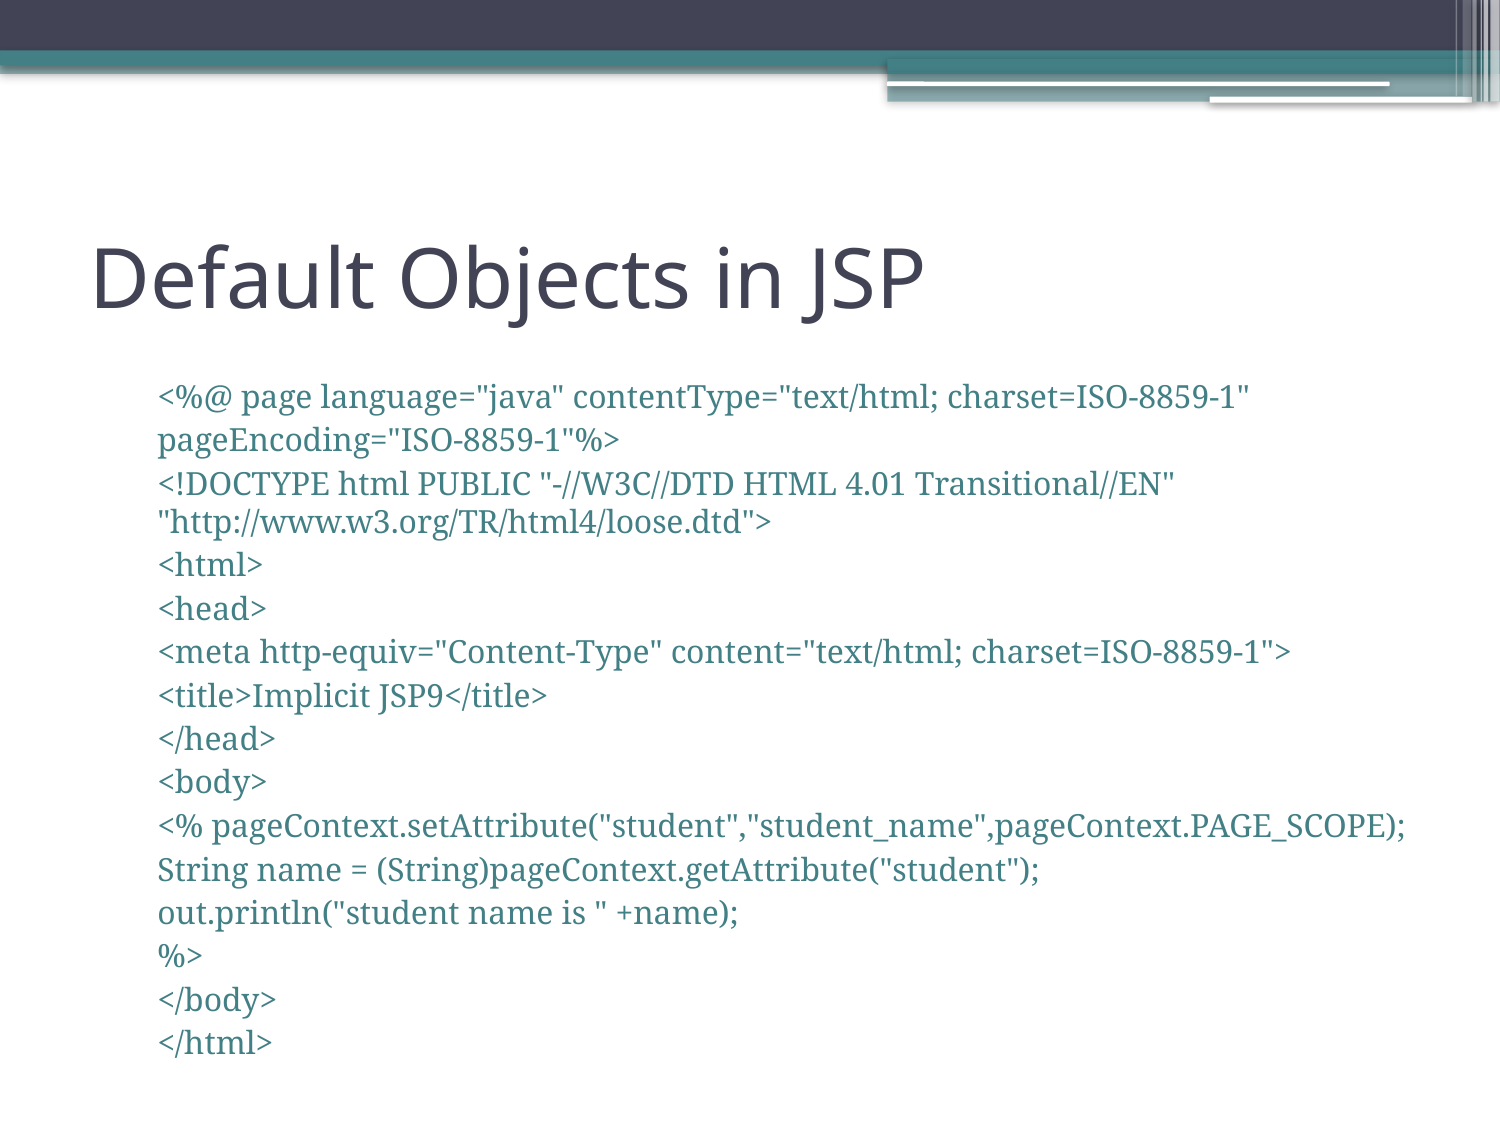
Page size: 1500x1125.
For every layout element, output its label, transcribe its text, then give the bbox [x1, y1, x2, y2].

list <%@ page language="java" contentType="text/html; charset=ISO-8859-1" pageEncoding="ISO-8859-1"%> <!DOCTYPE html PUBLIC "-//W3C//DTD HTML 4.01 Transitional//EN" "http://www.w3.org/TR/html4/loose.dtd"> <html> <head> <meta http-equiv="Content-Type" content="text/html; charset=ISO-8859-1"> <title>Implicit JSP9</title> </head> <body> <% pageContext.setAttribute("student","student_name",pageContext.PAGE_SCOPE); String name = (String)pageContext.getAttribute("student"); out.println("student name is " +name); %> </body> </html> [75, 368, 1425, 1079]
title Default Objects in JSP [75, 187, 1425, 363]
